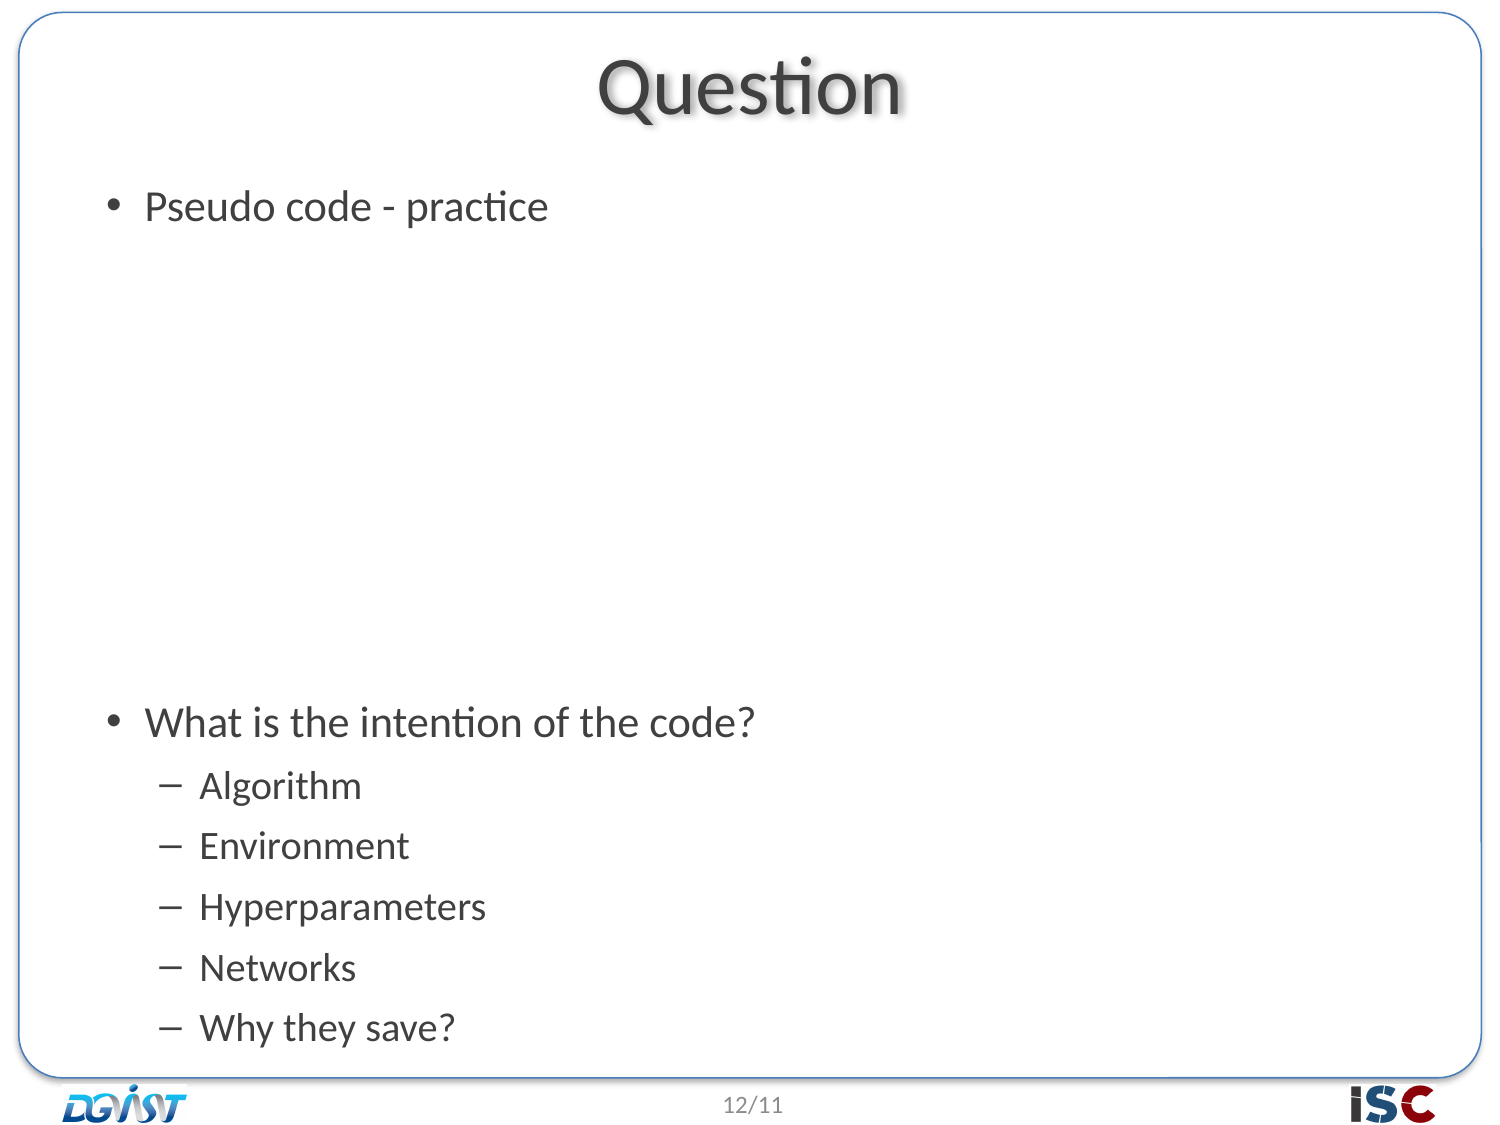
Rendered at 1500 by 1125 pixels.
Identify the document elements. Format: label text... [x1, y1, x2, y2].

picture [62, 1084, 187, 1123]
list Pseudo code - practice What is the intention of the code? Algorithm Environment Hyperparameters Networks Why they save? [75, 169, 1437, 1061]
title Question [19, 0, 1481, 162]
picture [1349, 1084, 1436, 1124]
